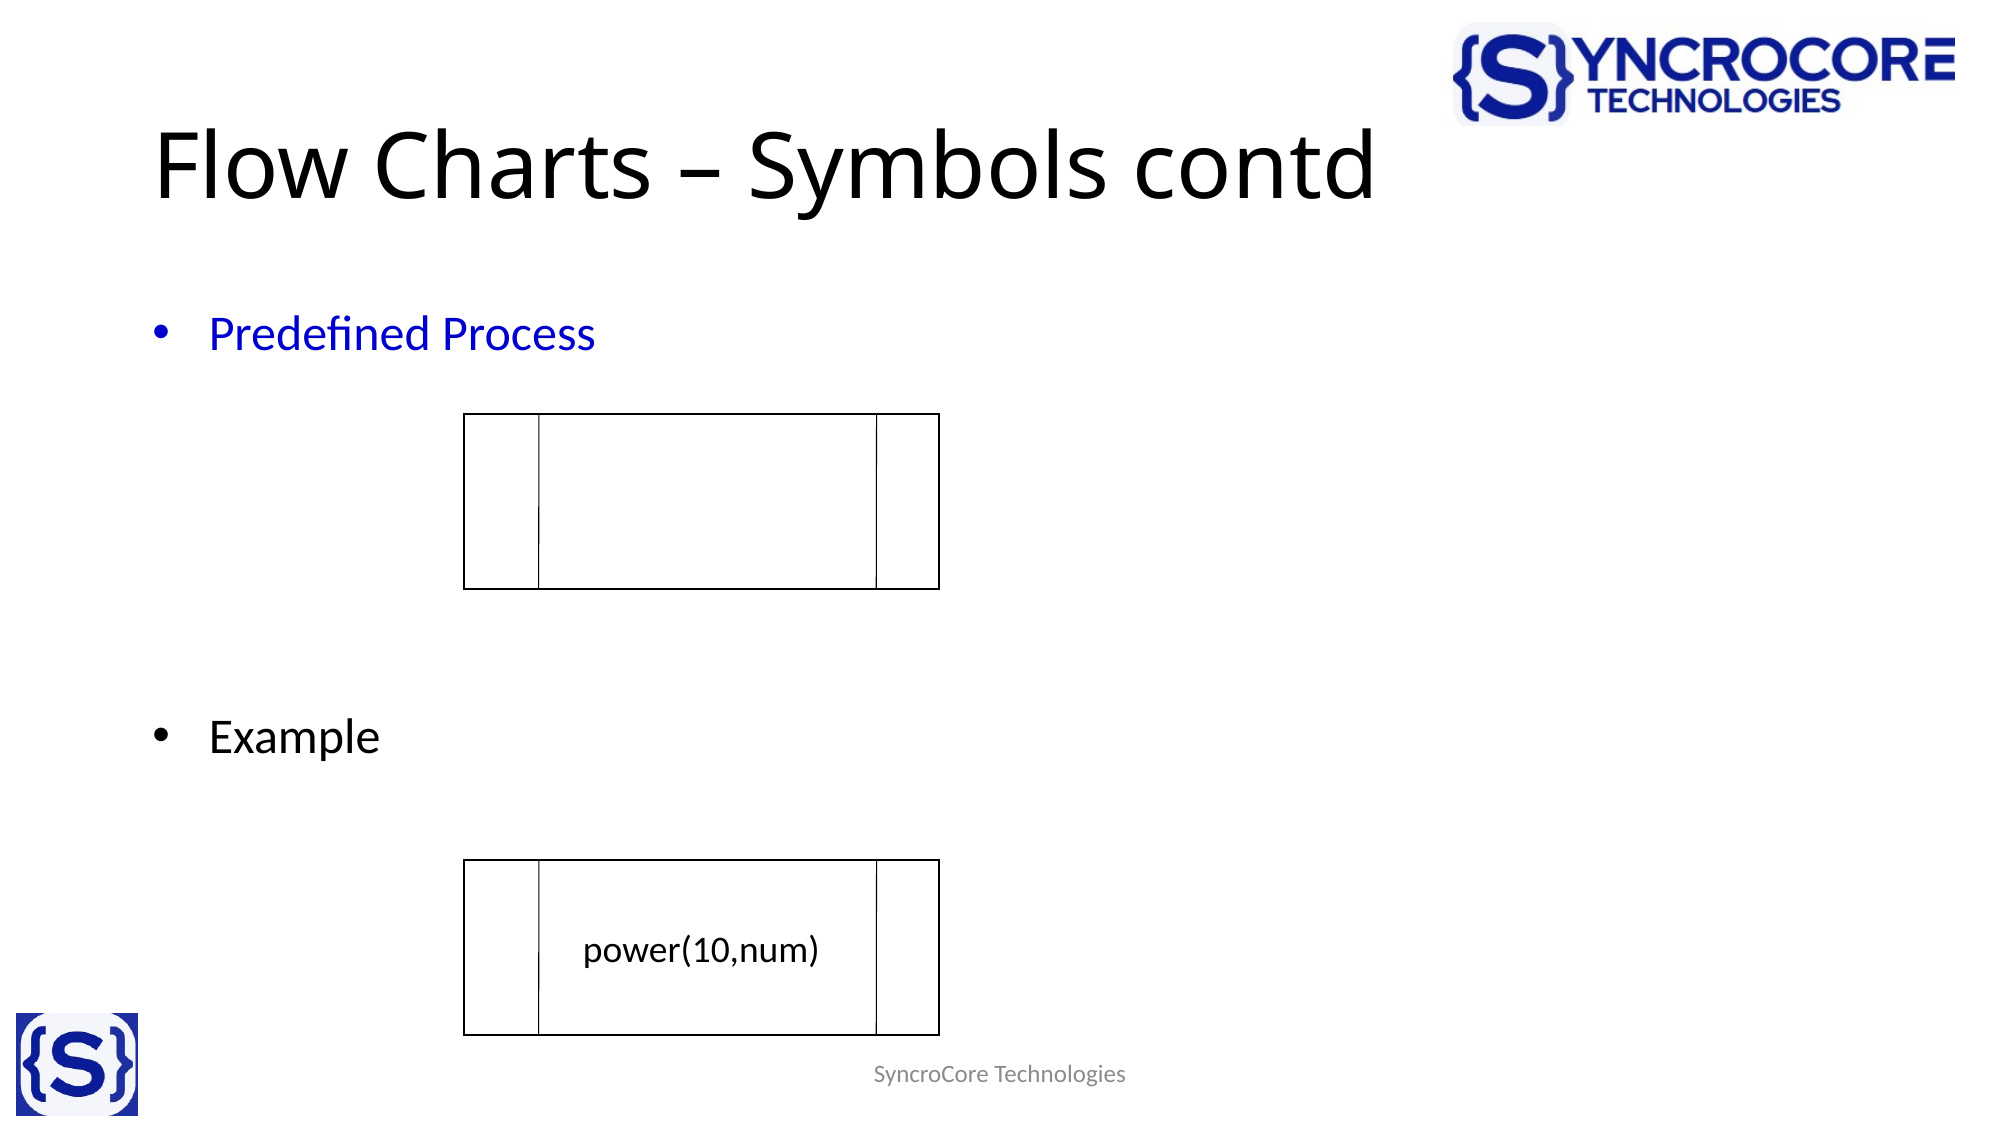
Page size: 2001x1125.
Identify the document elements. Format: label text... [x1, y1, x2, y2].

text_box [463, 860, 939, 1036]
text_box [463, 414, 939, 590]
picture [16, 1013, 138, 1116]
picture [1443, 22, 1955, 126]
list Predefined Process Example [137, 299, 1863, 1014]
footer SyncroCore Technologies [662, 1042, 1338, 1103]
title Flow Charts – Symbols contd [137, 59, 1863, 278]
